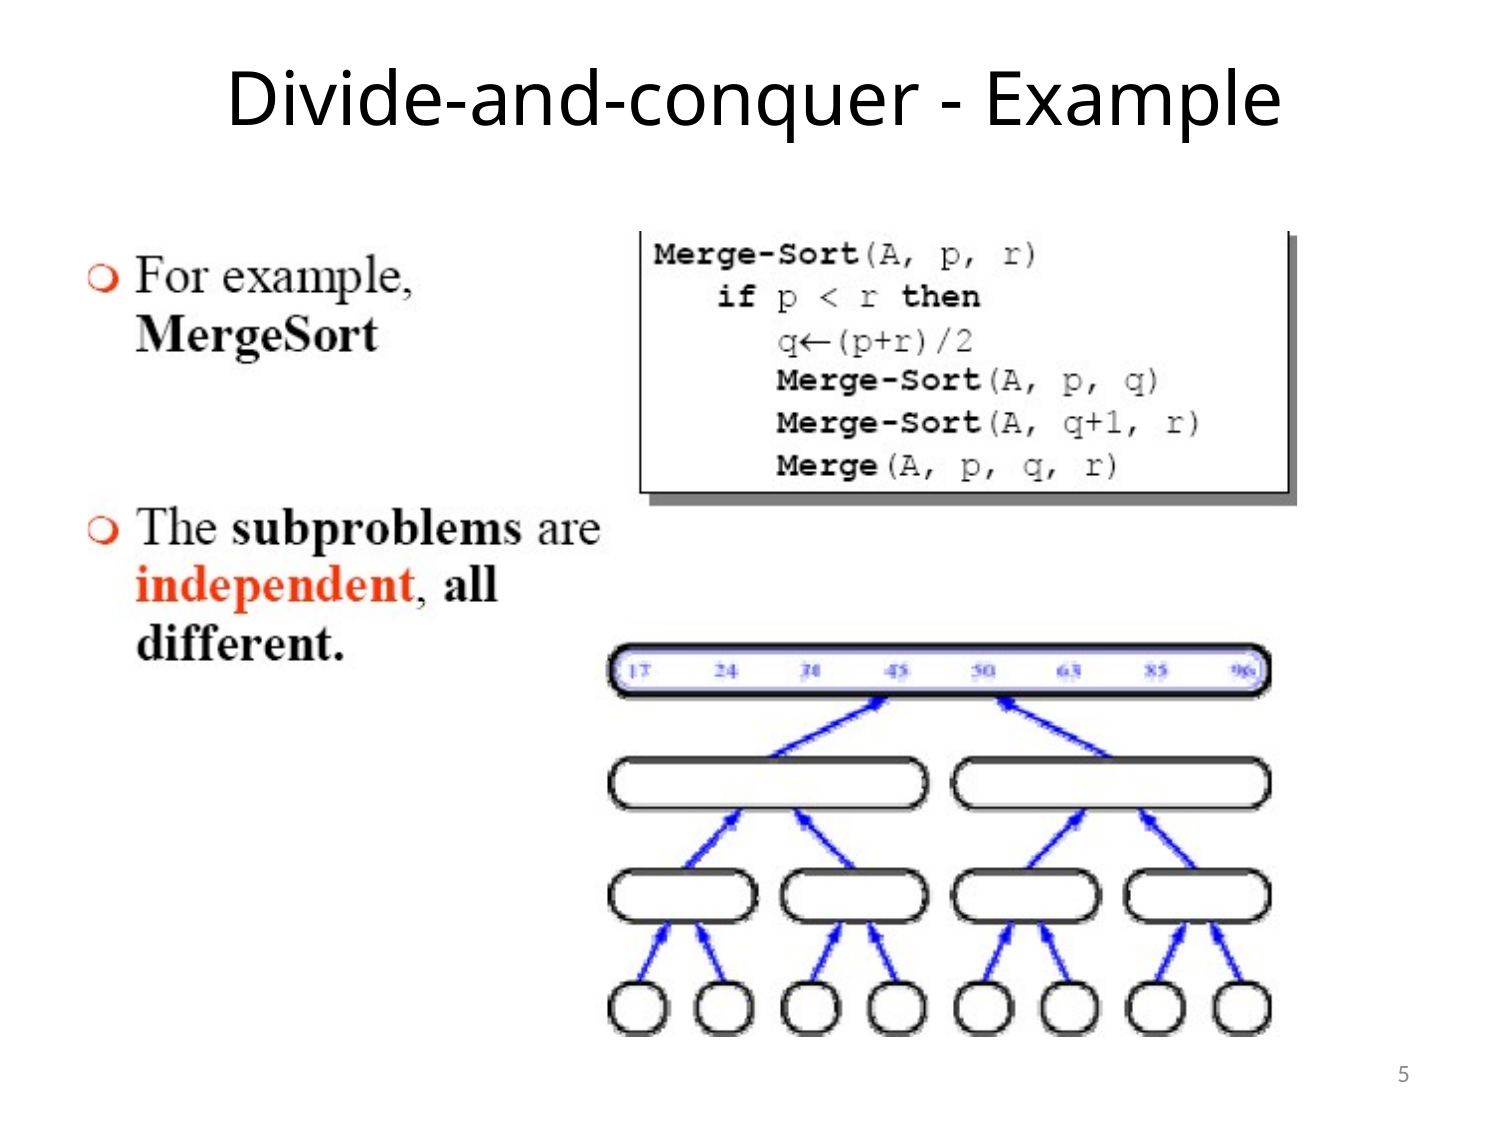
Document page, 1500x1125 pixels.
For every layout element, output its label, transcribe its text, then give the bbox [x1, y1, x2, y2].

slide_number 5 [1074, 1042, 1425, 1103]
title Divide-and-conquer - Example [87, 0, 1420, 189]
text_box [87, 231, 1298, 1037]
